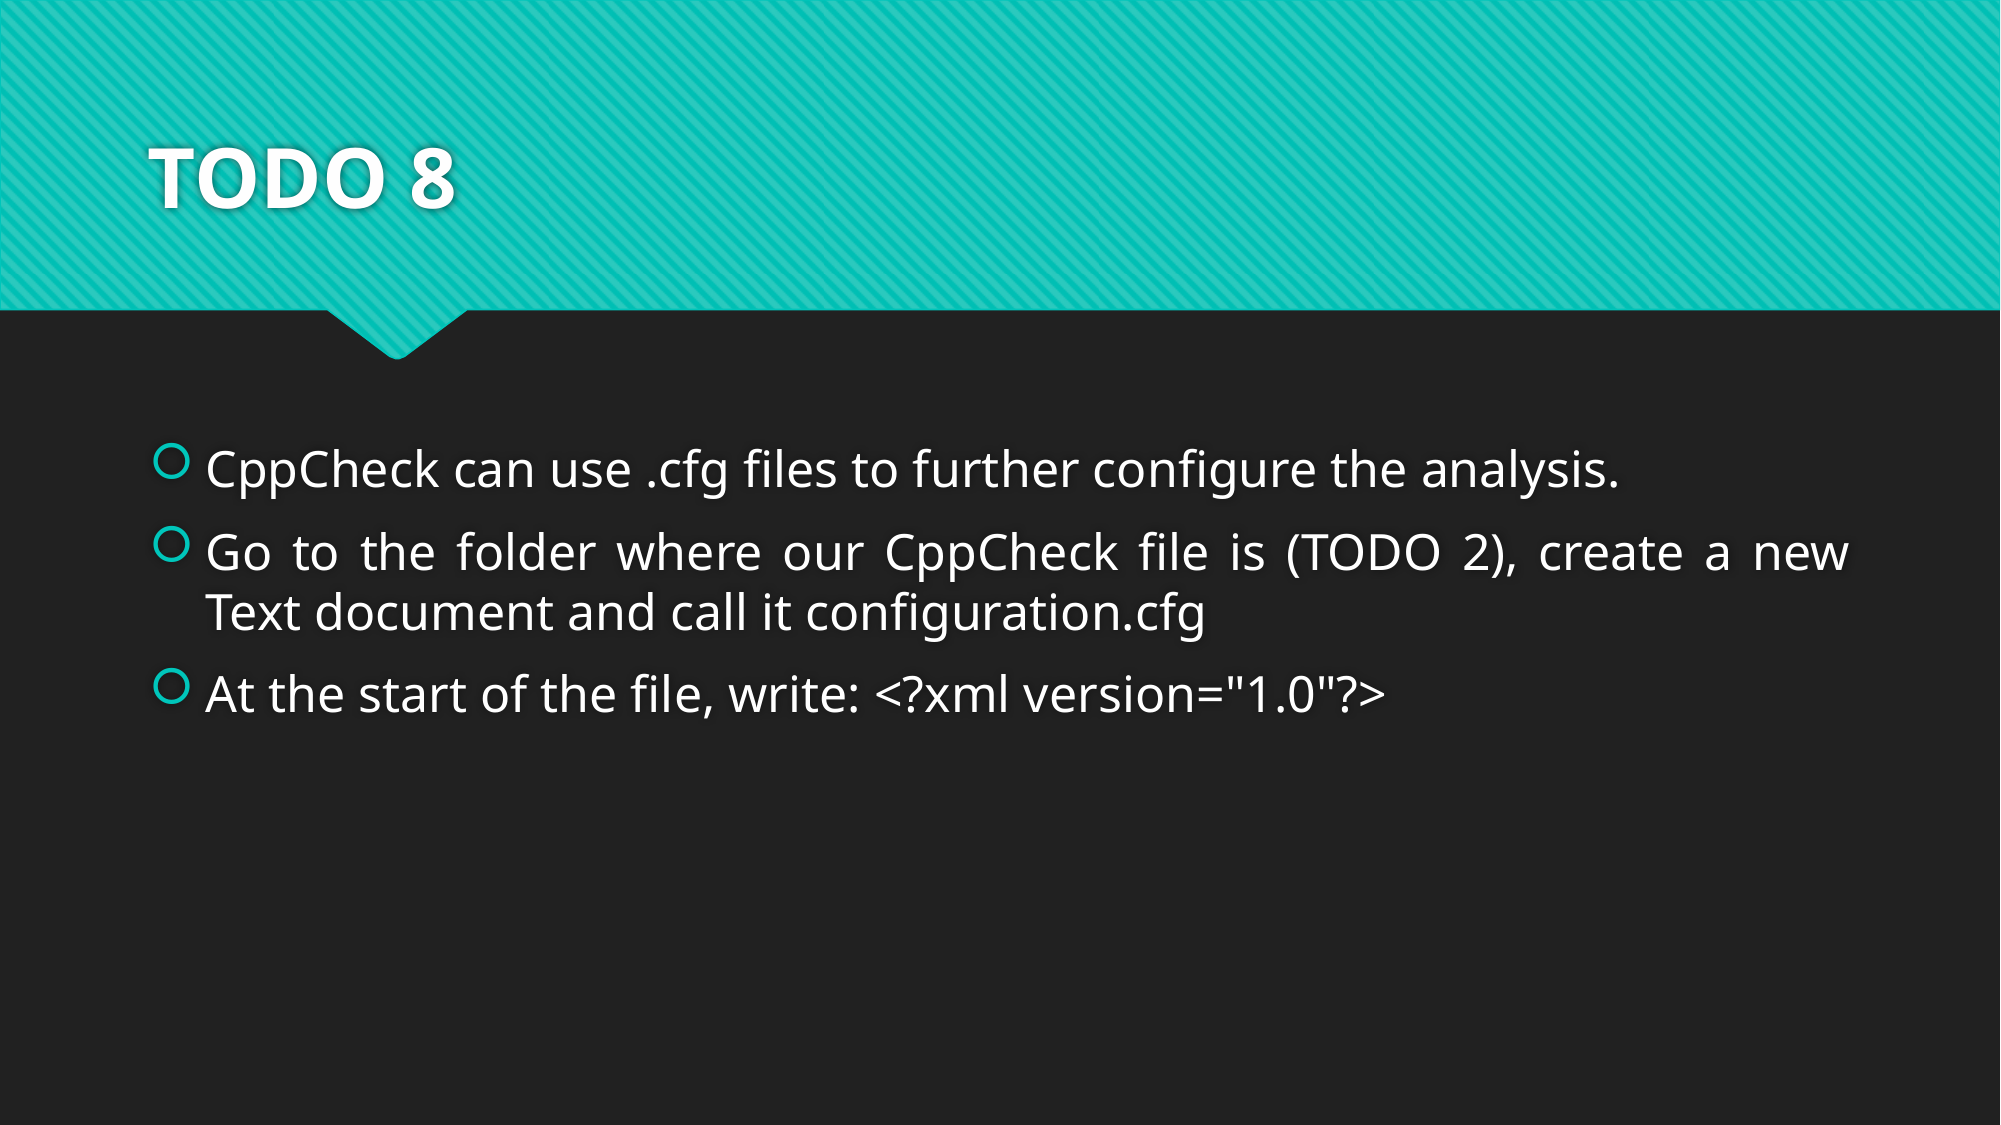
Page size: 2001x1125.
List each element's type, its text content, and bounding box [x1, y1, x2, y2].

title TODO 8 [132, 73, 1868, 233]
list CppCheck can use .cfg files to further configure the analysis. Go to the folder where our CppCheck file is (TODO 2), create a new Text document and call it configuration.cfg At the start of the file, write: <?xml version="1.0"?> [134, 364, 1866, 962]
